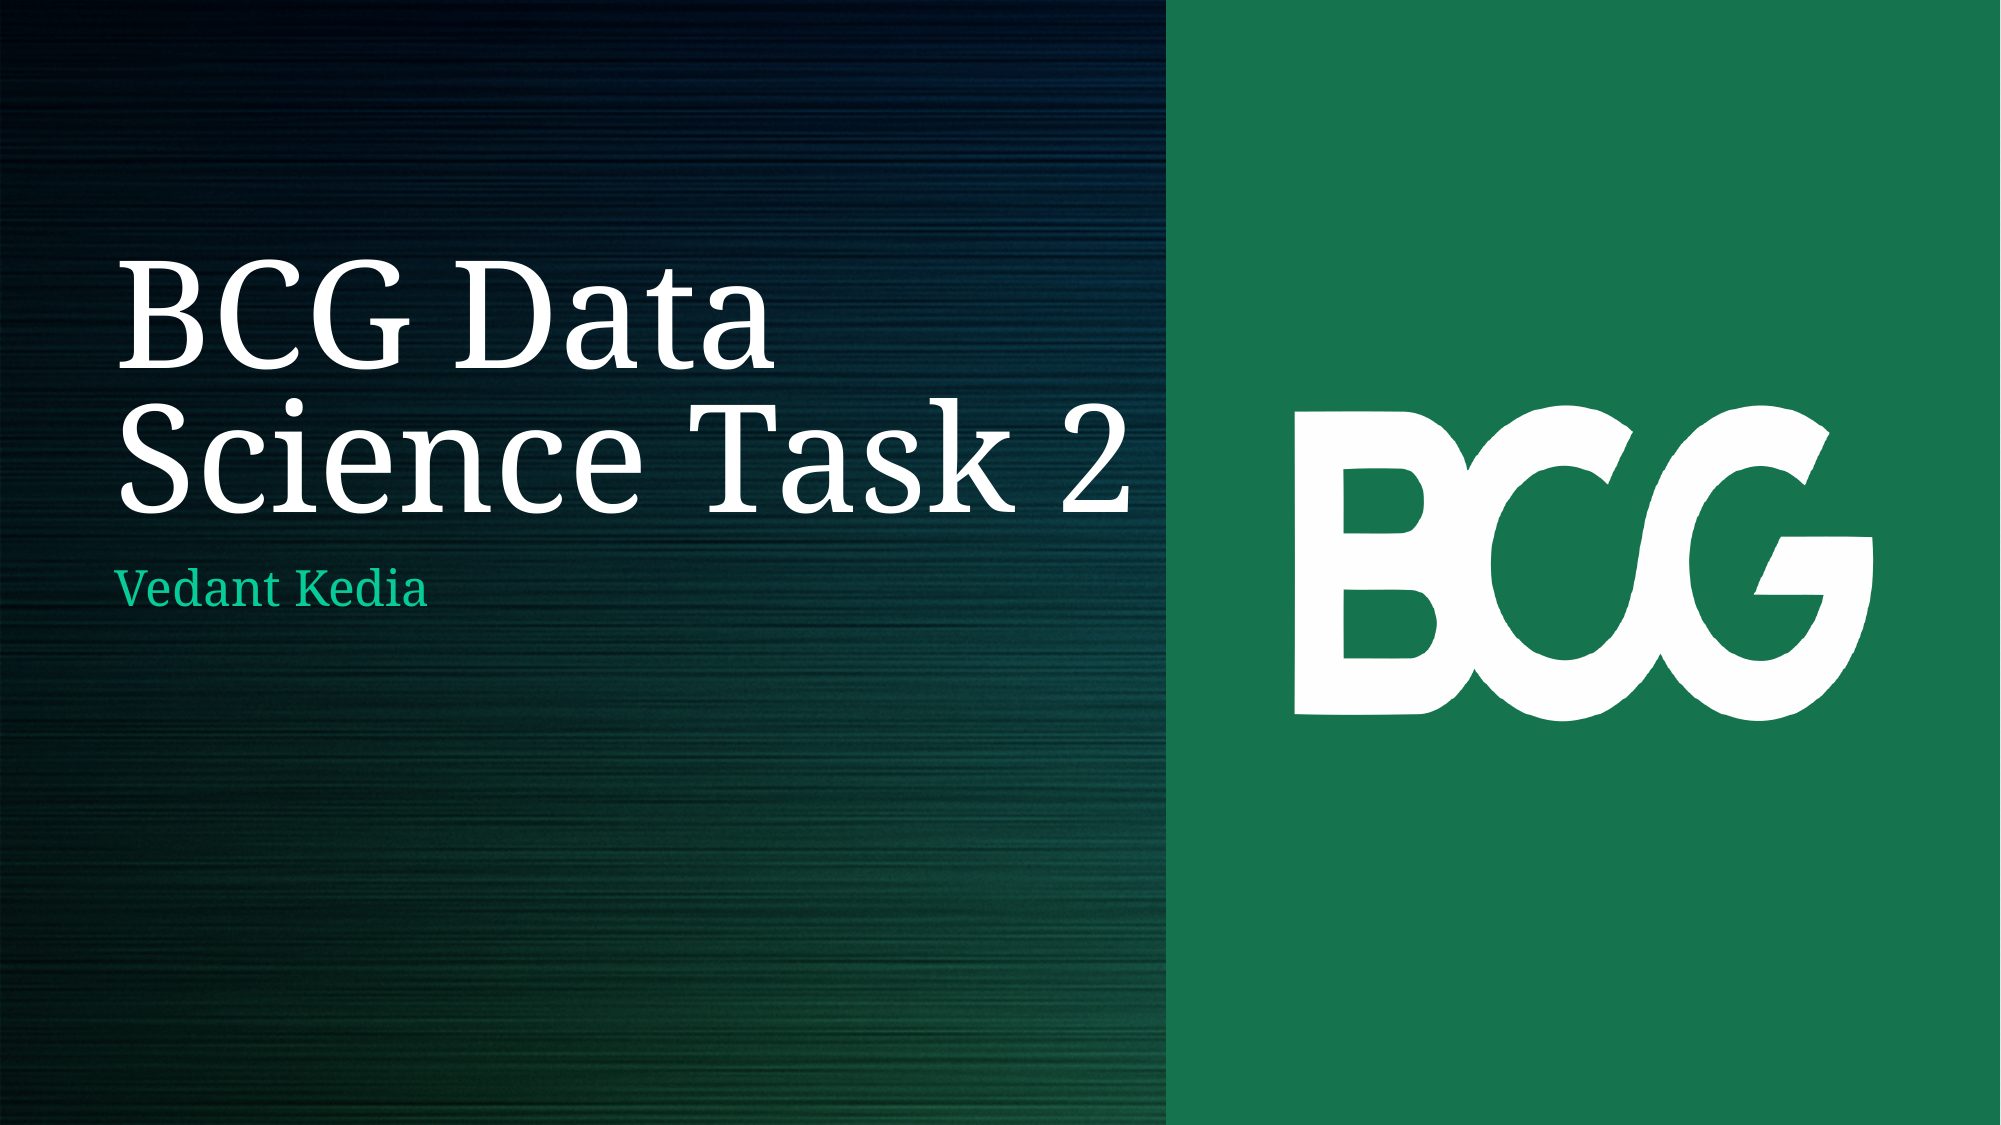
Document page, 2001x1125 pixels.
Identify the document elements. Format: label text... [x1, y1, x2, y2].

subtitle Vedant Kedia [99, 555, 1166, 781]
picture [0, 0, 2001, 1125]
title BCG Data Science Task 2 [99, 42, 1166, 549]
